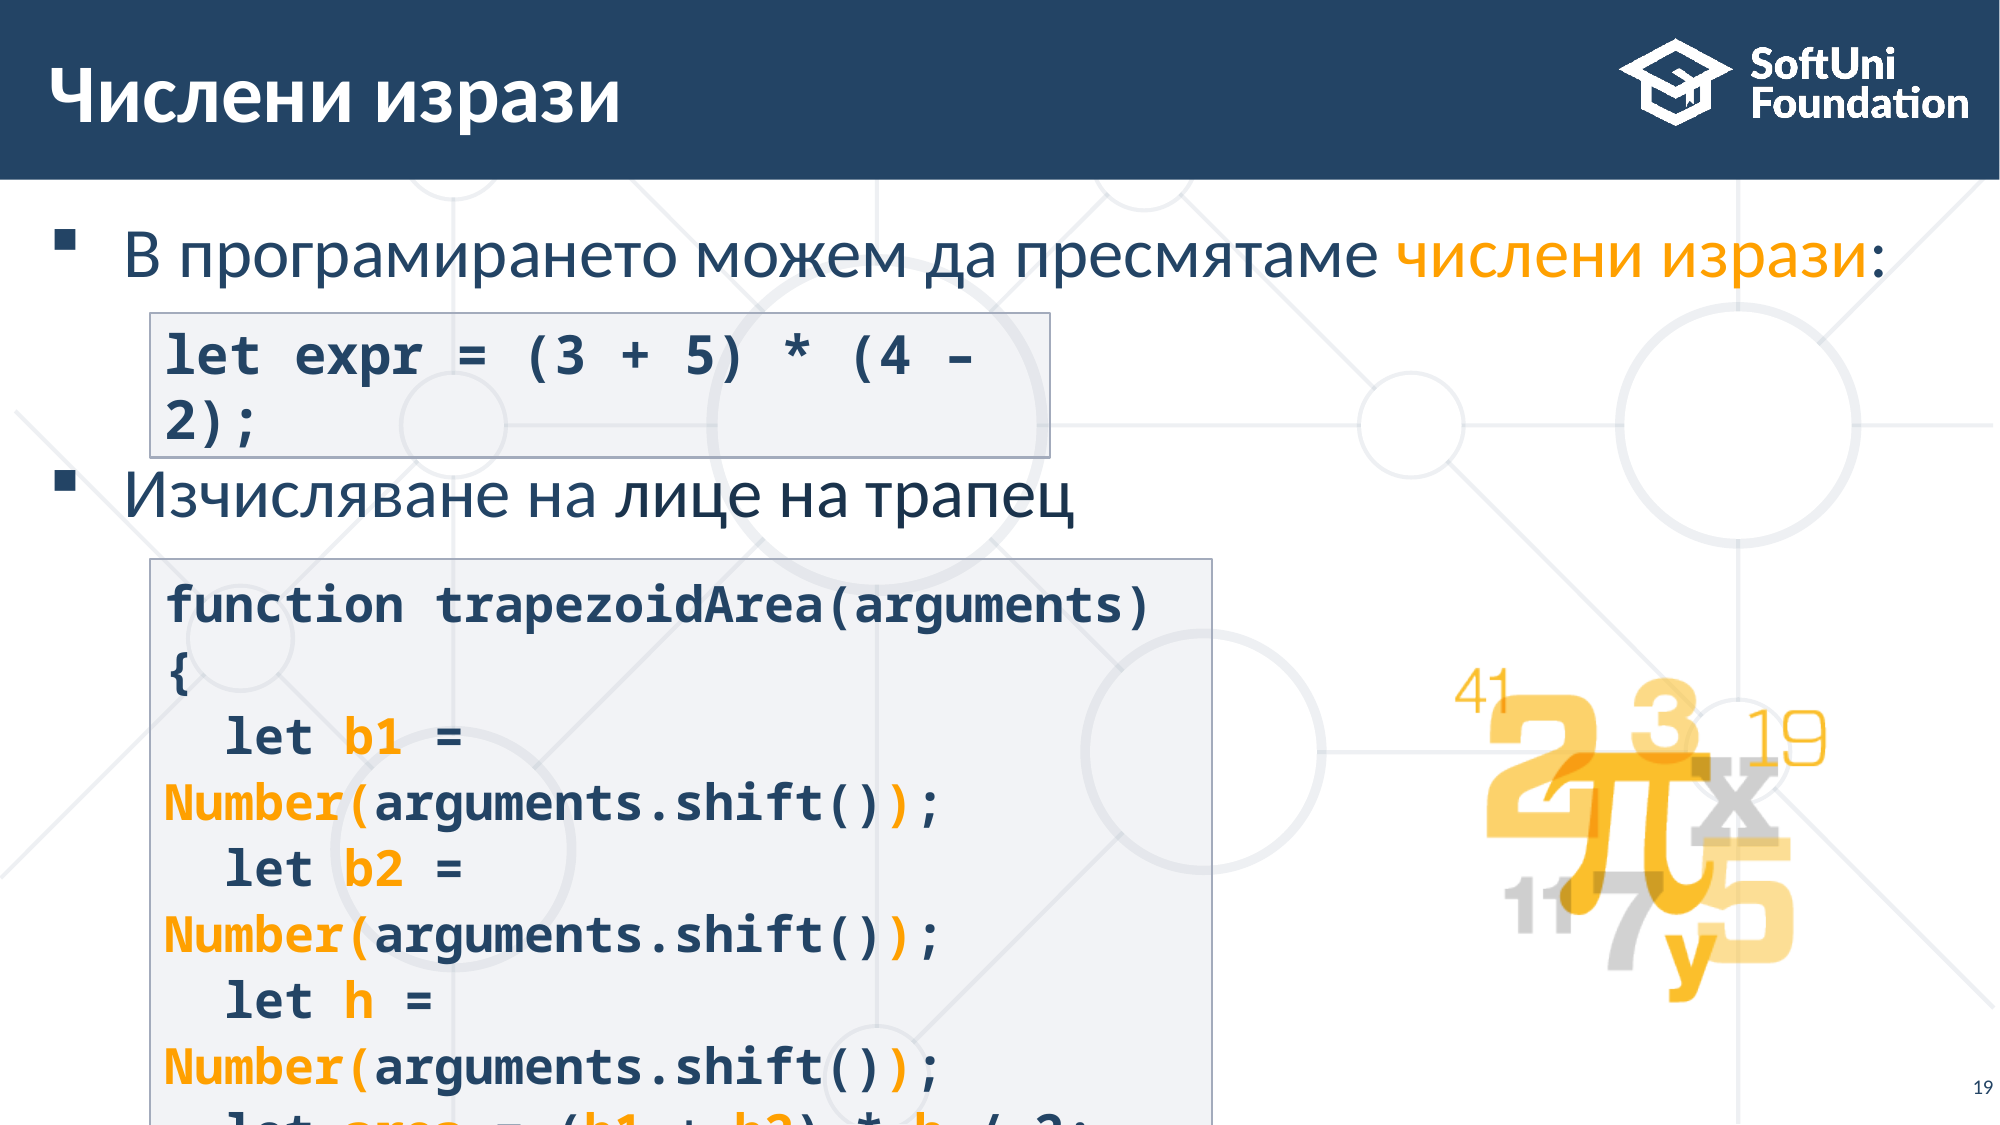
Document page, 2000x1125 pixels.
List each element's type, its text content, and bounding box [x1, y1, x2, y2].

picture [1618, 38, 1968, 126]
text_box let expr = (3 + 5) * (4 – 2); [149, 312, 1050, 458]
slide_number 19 [1929, 1070, 2000, 1103]
title Числени изрази [31, 16, 1591, 162]
list В програмирането можем да пресмятаме числени изрази: Изчисляване на лице на трапец [31, 196, 1970, 1050]
picture [1449, 657, 1835, 1012]
text_box function trapezoidArea(arguments) { let b1 = Number(arguments.shift()); let b2 = Number(arguments.shift()); let h = Number(arguments.shift()); let area = (b1 + b2) * h / 2; console.log(area.toFixed(2)); } [149, 559, 1213, 1125]
